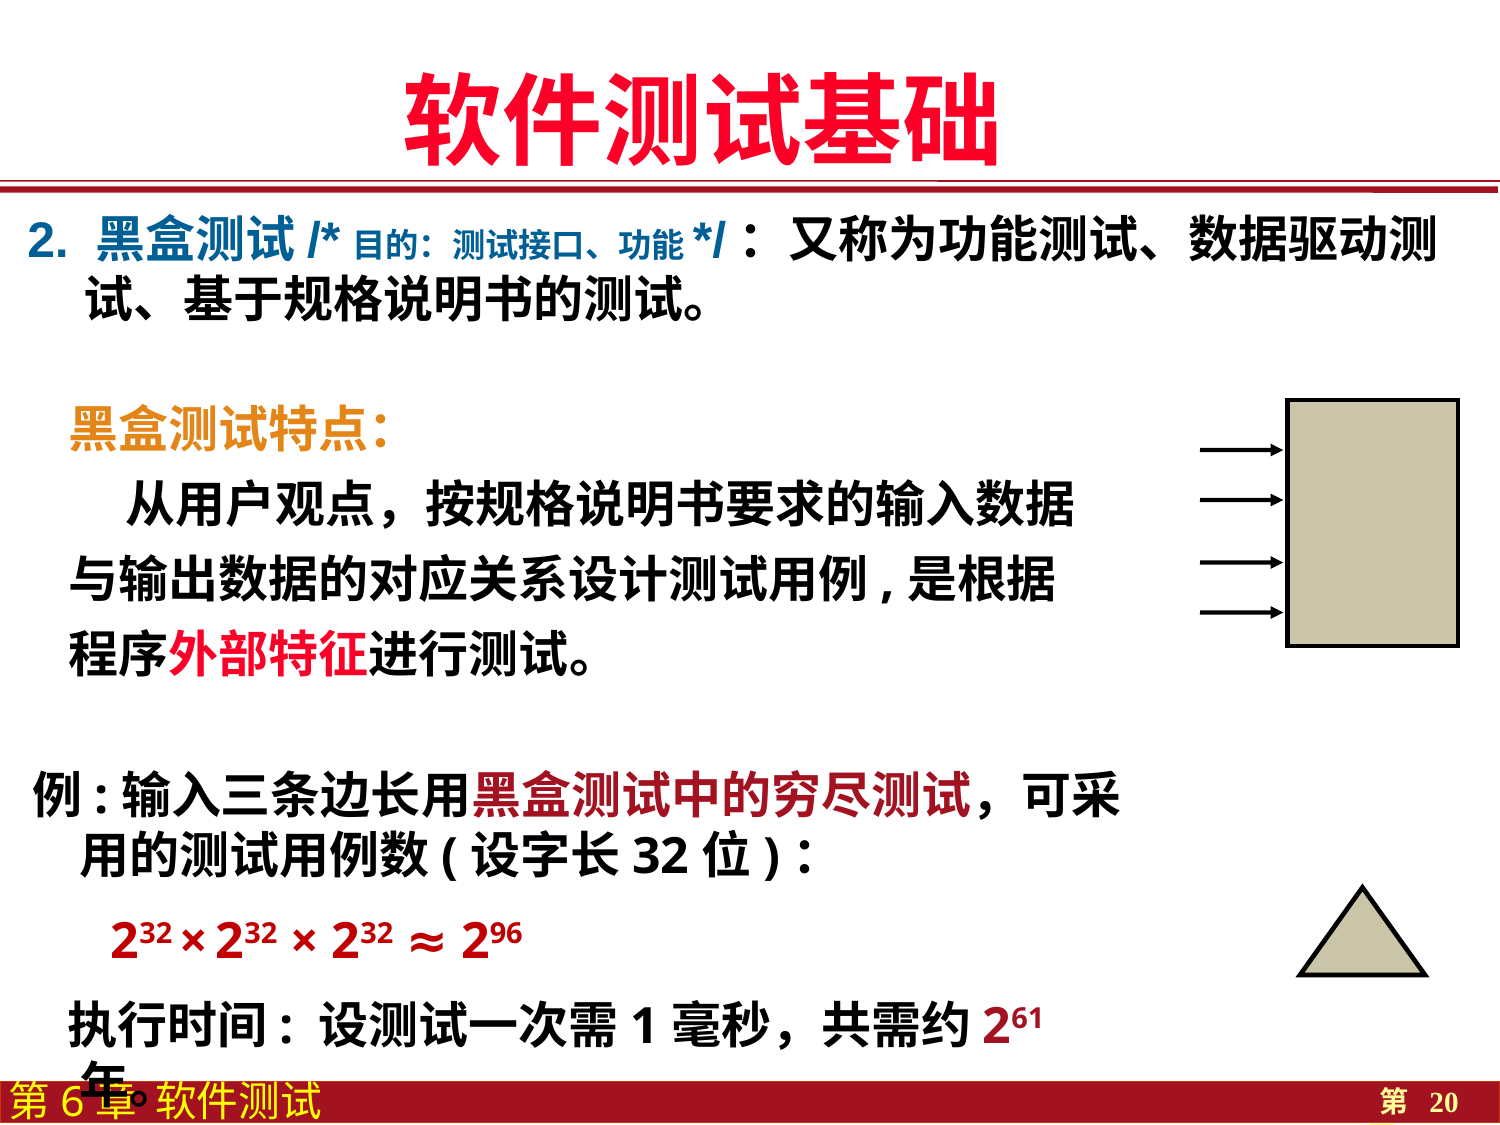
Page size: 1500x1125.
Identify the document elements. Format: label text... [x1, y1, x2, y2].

text_box 2. 黑盒测试/*目的：测试接口、功能*/：又称为功能测试、数据驱动测试、基于规格说明书的测试。 [12, 199, 1500, 500]
text_box [1299, 887, 1426, 975]
text_box 黑盒测试特点： 从用户观点，按规格说明书要求的输入数据与输出数据的对应关系设计测试用例,是根据程序外部特征进行测试。 [54, 374, 1113, 690]
text_box [1199, 556, 1284, 569]
list 例:输入三条边长用黑盒测试中的穷尽测试，可采用的测试用例数(设字长32位)： 232 × 232 × 232 ≈ 296 执行时间: 设测试一次需1毫秒，共需约261年。 [17, 755, 1152, 1071]
text_box [1199, 443, 1284, 457]
text_box [1199, 493, 1284, 507]
text_box [1287, 399, 1459, 646]
text_box 软件测试基础 [387, 50, 1088, 185]
text_box [1199, 606, 1284, 619]
